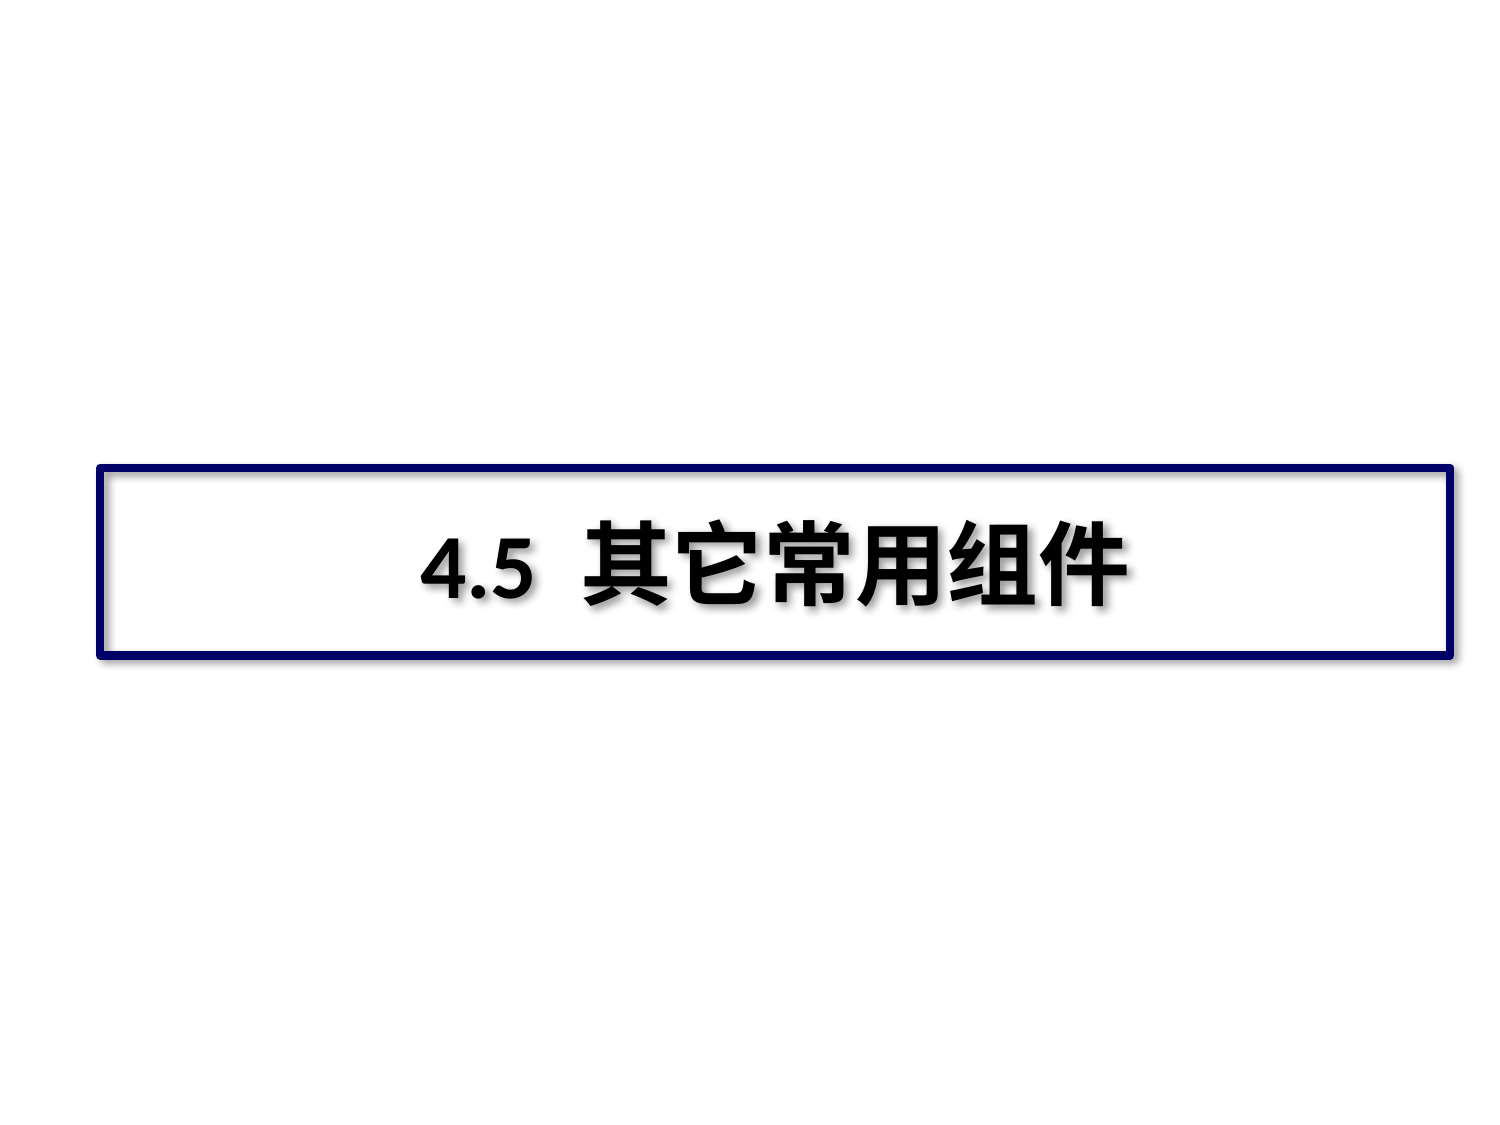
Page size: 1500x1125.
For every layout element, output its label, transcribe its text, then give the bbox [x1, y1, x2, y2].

title 4.5 其它常用组件 [100, 468, 1451, 656]
